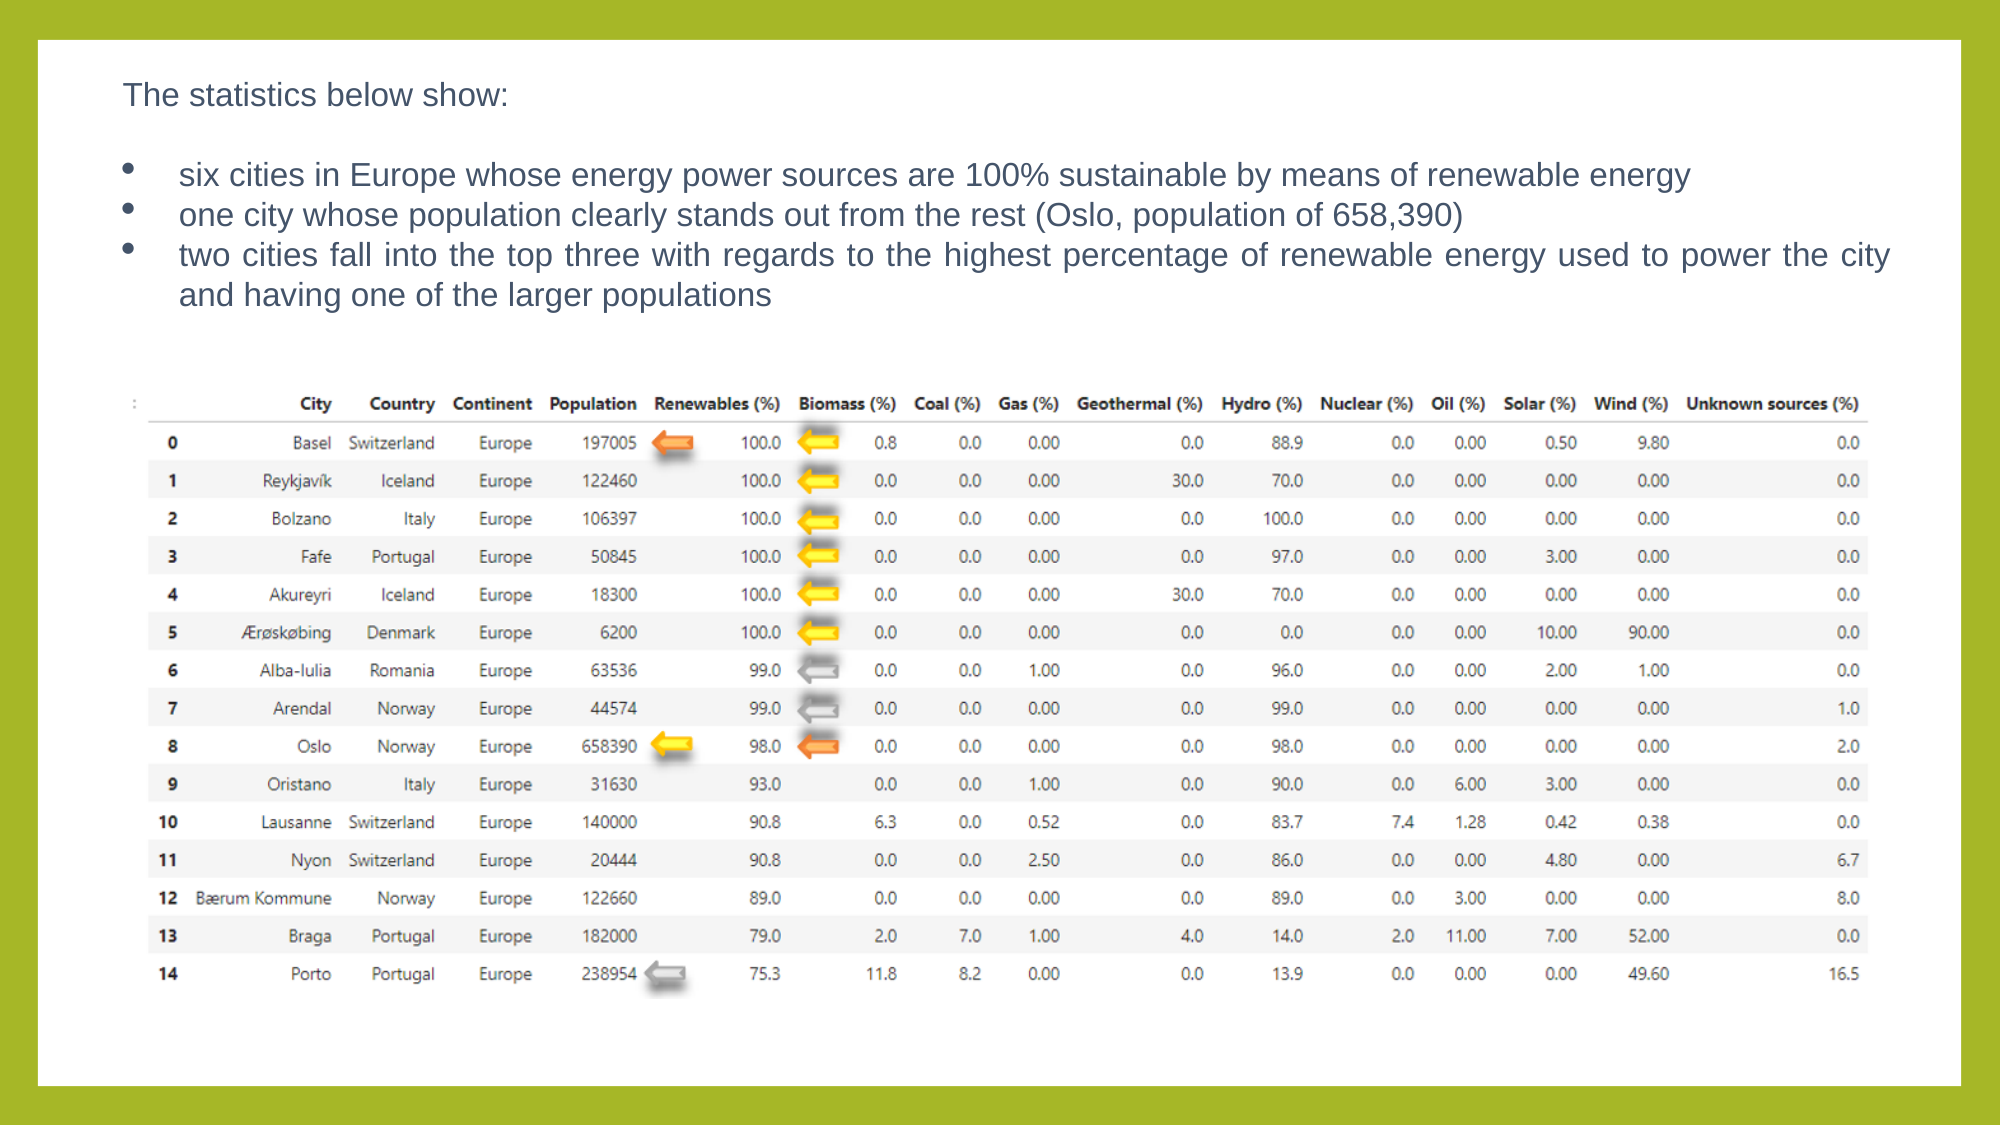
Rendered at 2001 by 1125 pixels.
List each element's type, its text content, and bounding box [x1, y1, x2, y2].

text_box The statistics below show: six cities in Europe whose energy power sources are 100% sustainable by means of renewable energy one city whose population clearly stands out from the rest (Oslo, population of 658,390) two cities fall into the top three with regards to the highest percentage of renewable energy used to power the city and having one of the larger populations [107, 65, 1909, 320]
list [132, 387, 1893, 999]
